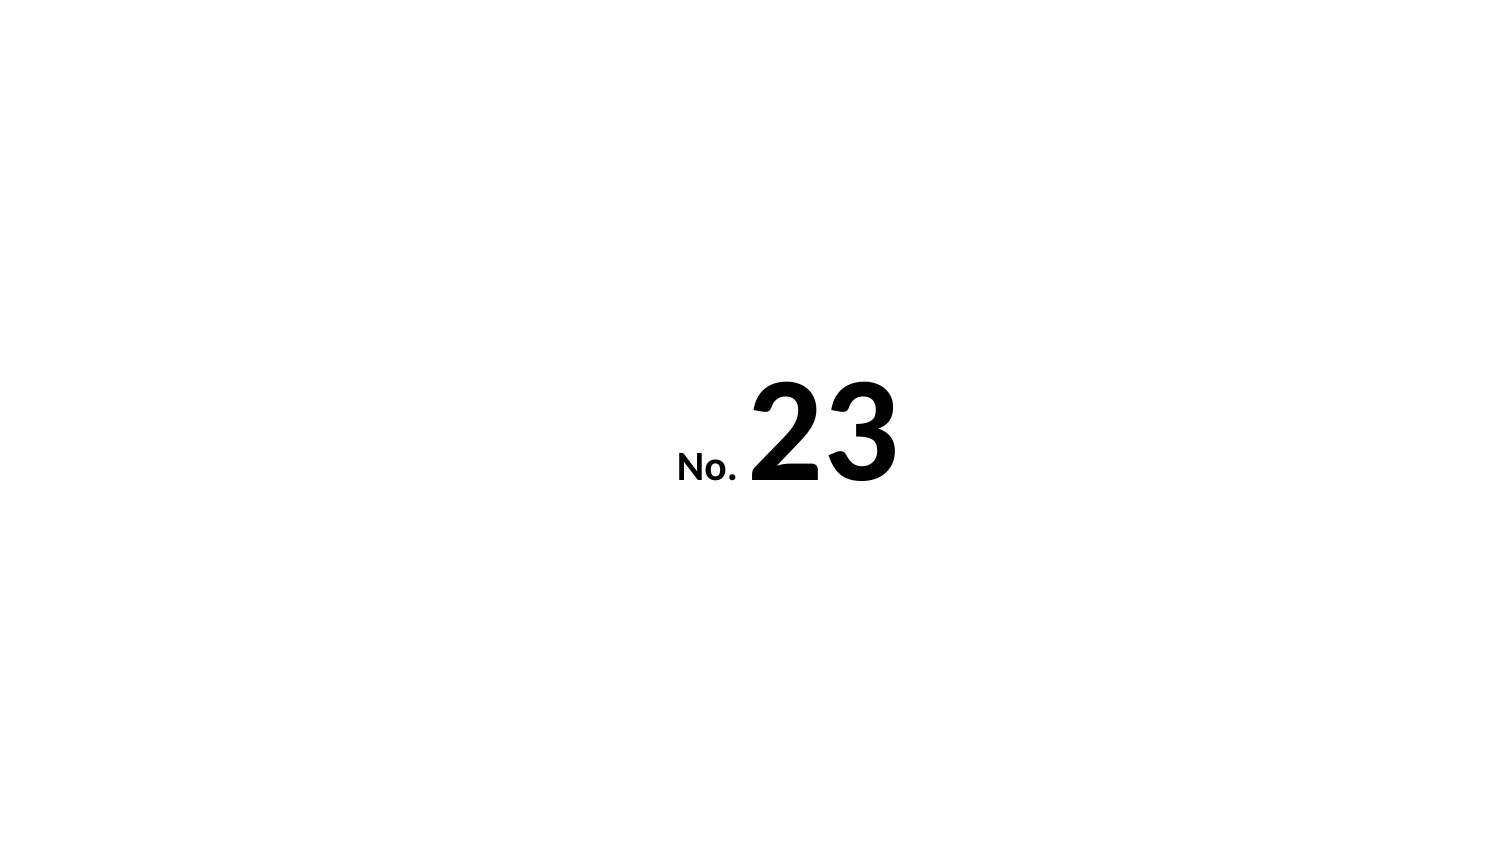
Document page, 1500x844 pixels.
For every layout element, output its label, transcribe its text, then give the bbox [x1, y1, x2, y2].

text_box No. 23 [662, 323, 915, 519]
